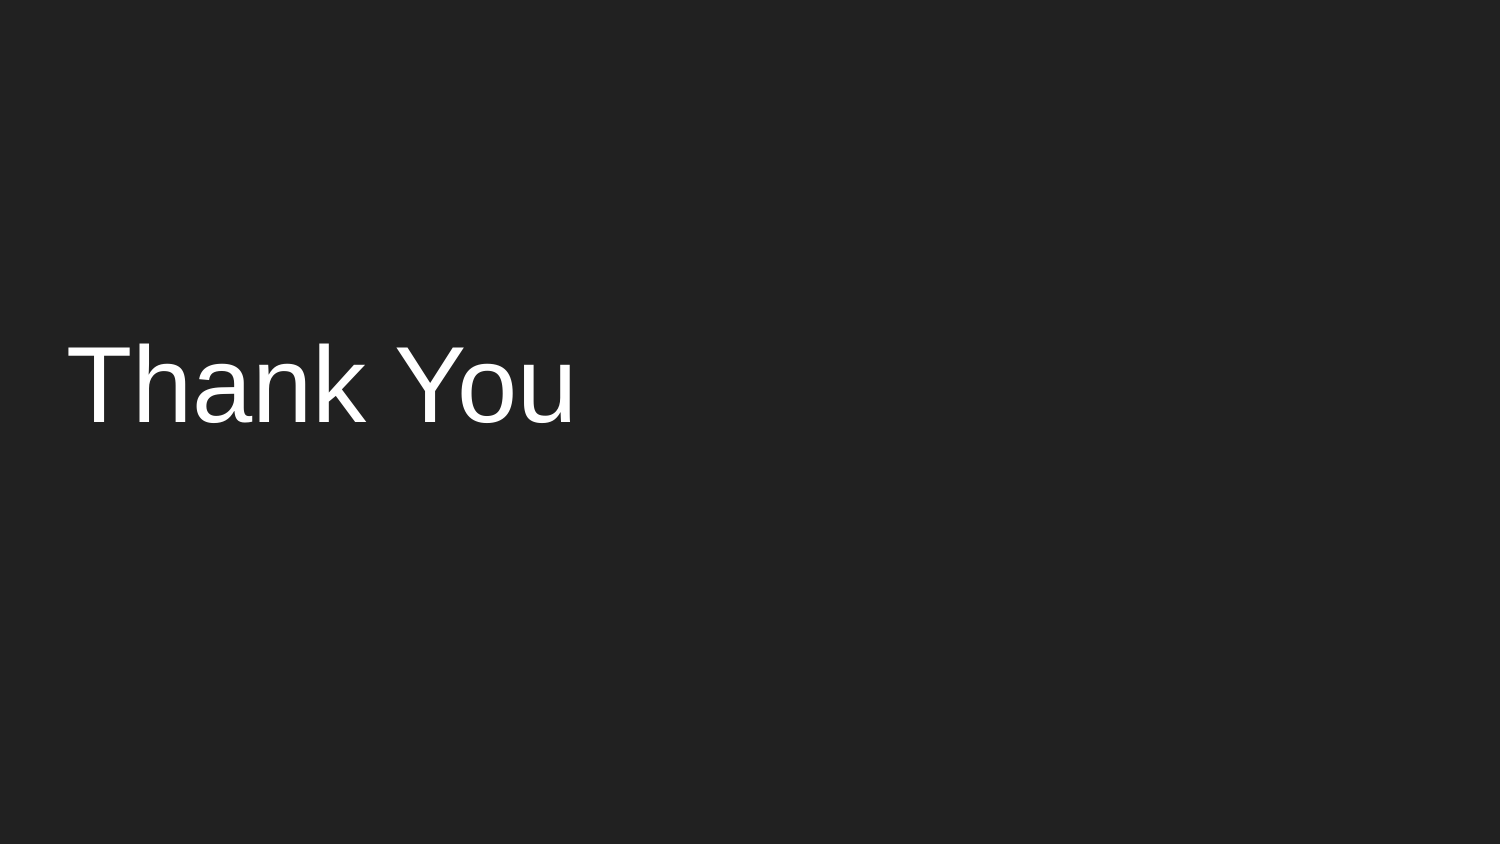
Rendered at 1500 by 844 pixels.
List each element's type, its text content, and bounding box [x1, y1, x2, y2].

title Thank You [51, 122, 1449, 459]
